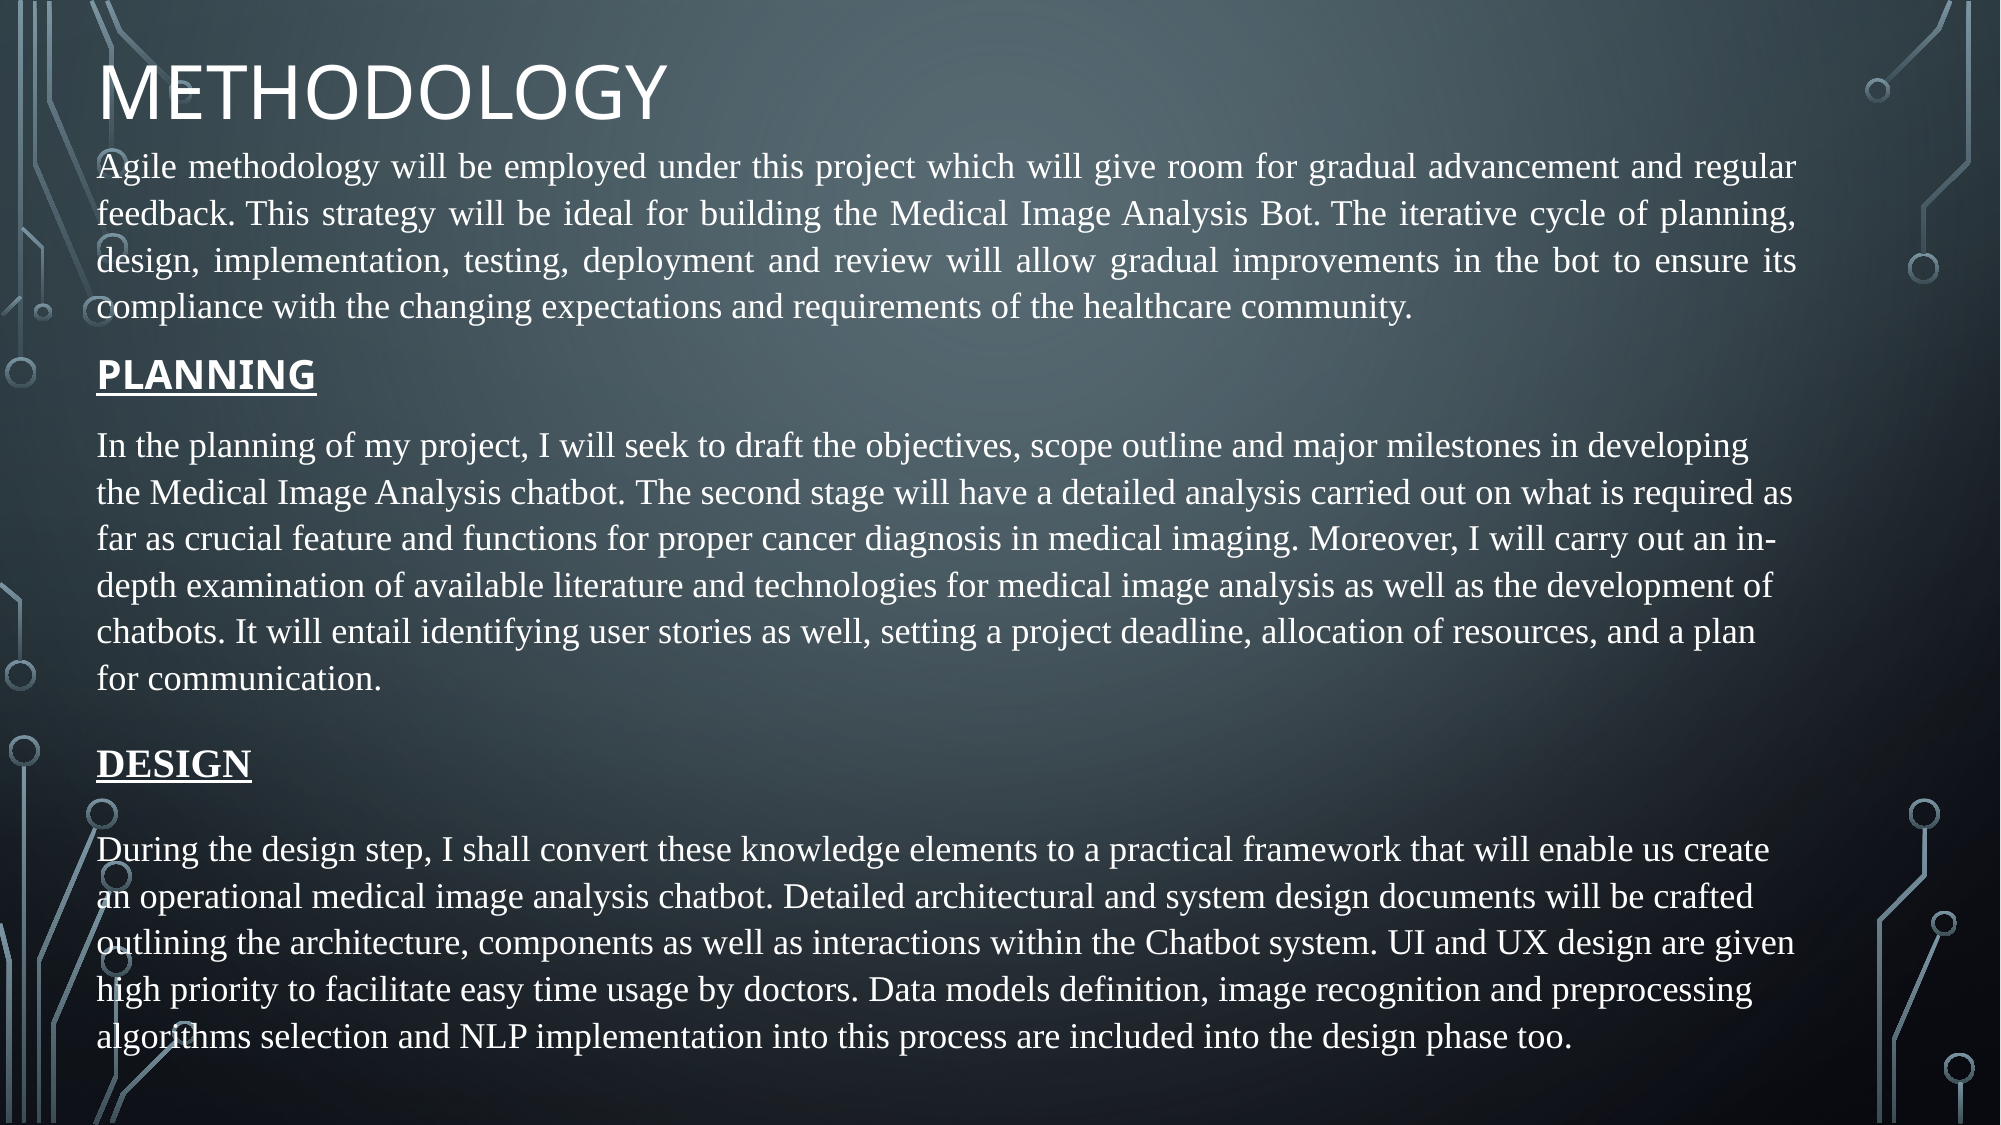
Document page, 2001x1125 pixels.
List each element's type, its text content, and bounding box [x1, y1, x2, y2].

title METHODOLOGY [81, 15, 1813, 132]
list Agile methodology will be employed under this project which will give room for gradual advancement and regular feedback. This strategy will be ideal for building the Medical Image Analysis Bot. The iterative cycle of planning, design, implementation, testing, deployment and review will allow gradual improvements in the bot to ensure its compliance with the changing expectations and requirements of the healthcare community. PLANNING In the planning of my project, I will seek to draft the objectives, scope outline and major milestones in developing the Medical Image Analysis chatbot. The second stage will have a detailed analysis carried out on what is required as far as crucial feature and functions for proper cancer diagnosis in medical imaging. Moreover, I will carry out an in-depth examination of available literature and technologies for medical image analysis as well as the development of chatbots. It will entail identifying user stories as well, setting a project deadline, allocation of resources, and a plan for communication. DESIGN During the design step, I shall convert these knowledge elements to a practical framework that will enable us create an operational medical image analysis chatbot. Detailed architectural and system design documents will be crafted outlining the architecture, components as well as interactions within the Chatbot system. UI and UX design are given high priority to facilitate easy time usage by doctors. Data models definition, image recognition and preprocessing algorithms selection and NLP implementation into this process are included into the design phase too. [81, 132, 1813, 1109]
